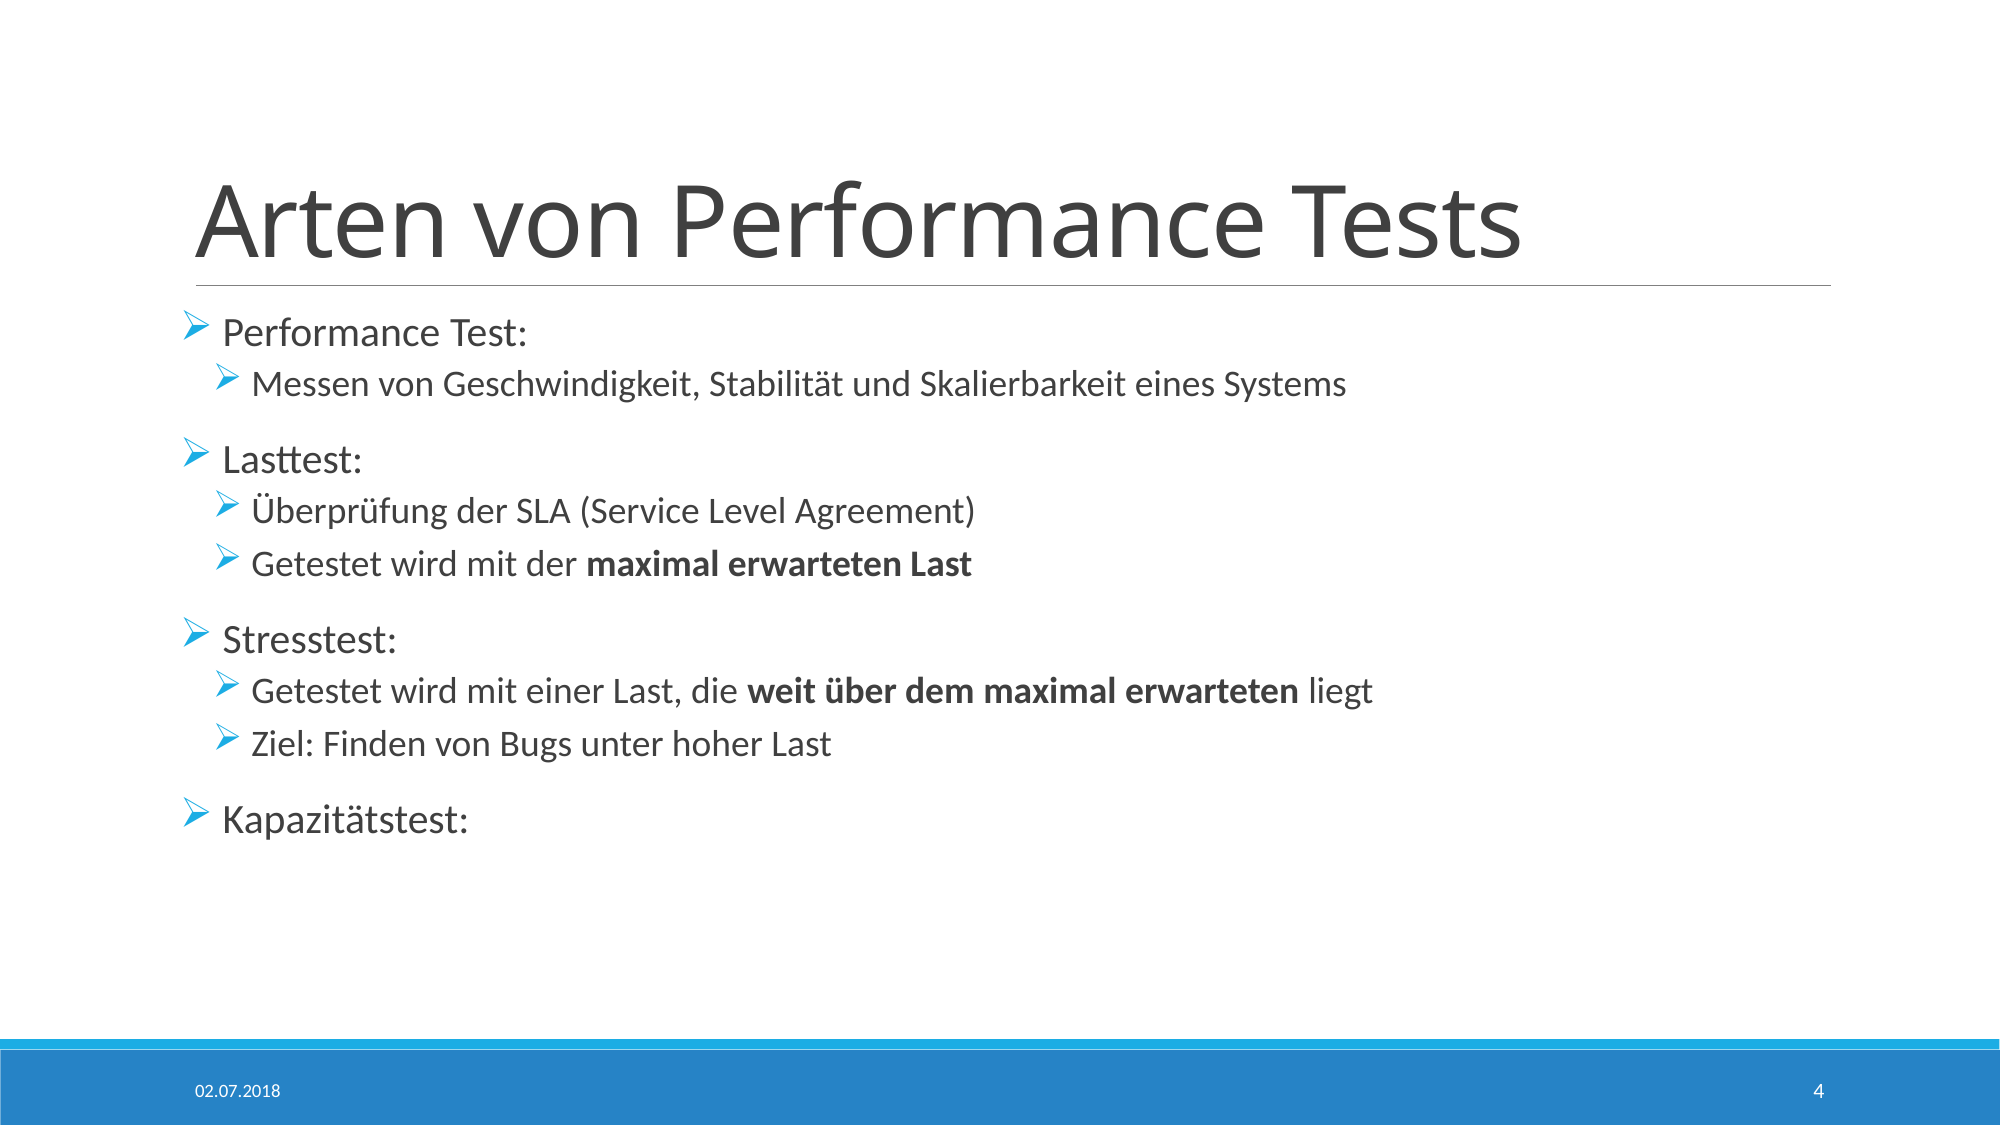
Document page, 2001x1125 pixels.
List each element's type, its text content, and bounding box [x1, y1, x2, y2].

list Performance Test: Messen von Geschwindigkeit, Stabilität und Skalierbarkeit eines Systems Lasttest: Überprüfung der SLA (Service Level Agreement) Getestet wird mit der maximal erwarteten Last Stresstest: Getestet wird mit einer Last, die weit über dem maximal erwarteten liegt Ziel: Finden von Bugs unter hoher Last Kapazitätstest: [180, 302, 1830, 963]
slide_number 4 [1624, 1059, 1840, 1120]
title Arten von Performance Tests [180, 47, 1830, 285]
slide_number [180, 1059, 586, 1120]
